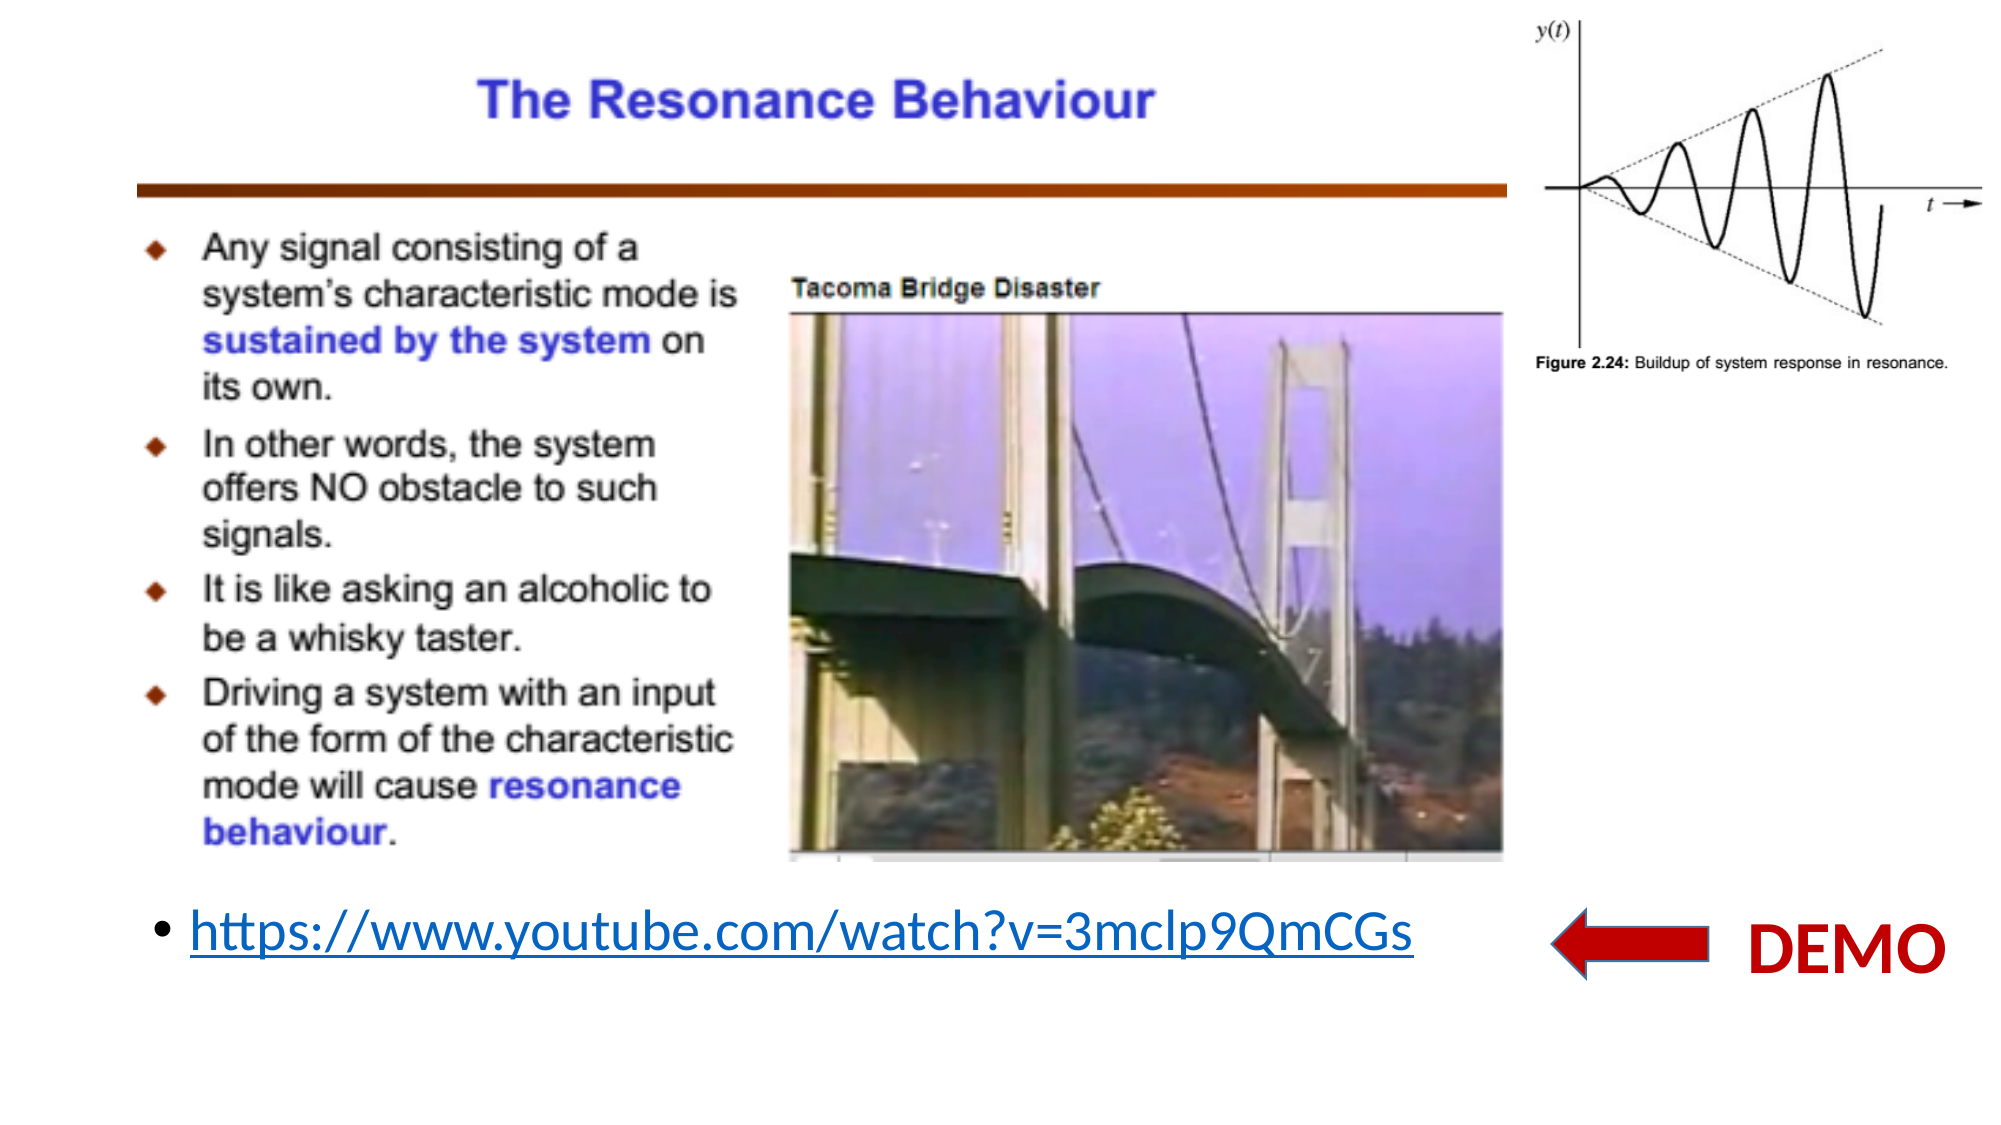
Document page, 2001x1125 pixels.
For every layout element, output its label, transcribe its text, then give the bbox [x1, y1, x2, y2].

text_box [1550, 907, 1710, 981]
picture [1526, 11, 1987, 380]
list https://www.youtube.com/watch?v=3mclp9QmCGs [137, 299, 1863, 1014]
picture [137, 59, 1507, 862]
text_box DEMO [1732, 890, 1963, 996]
